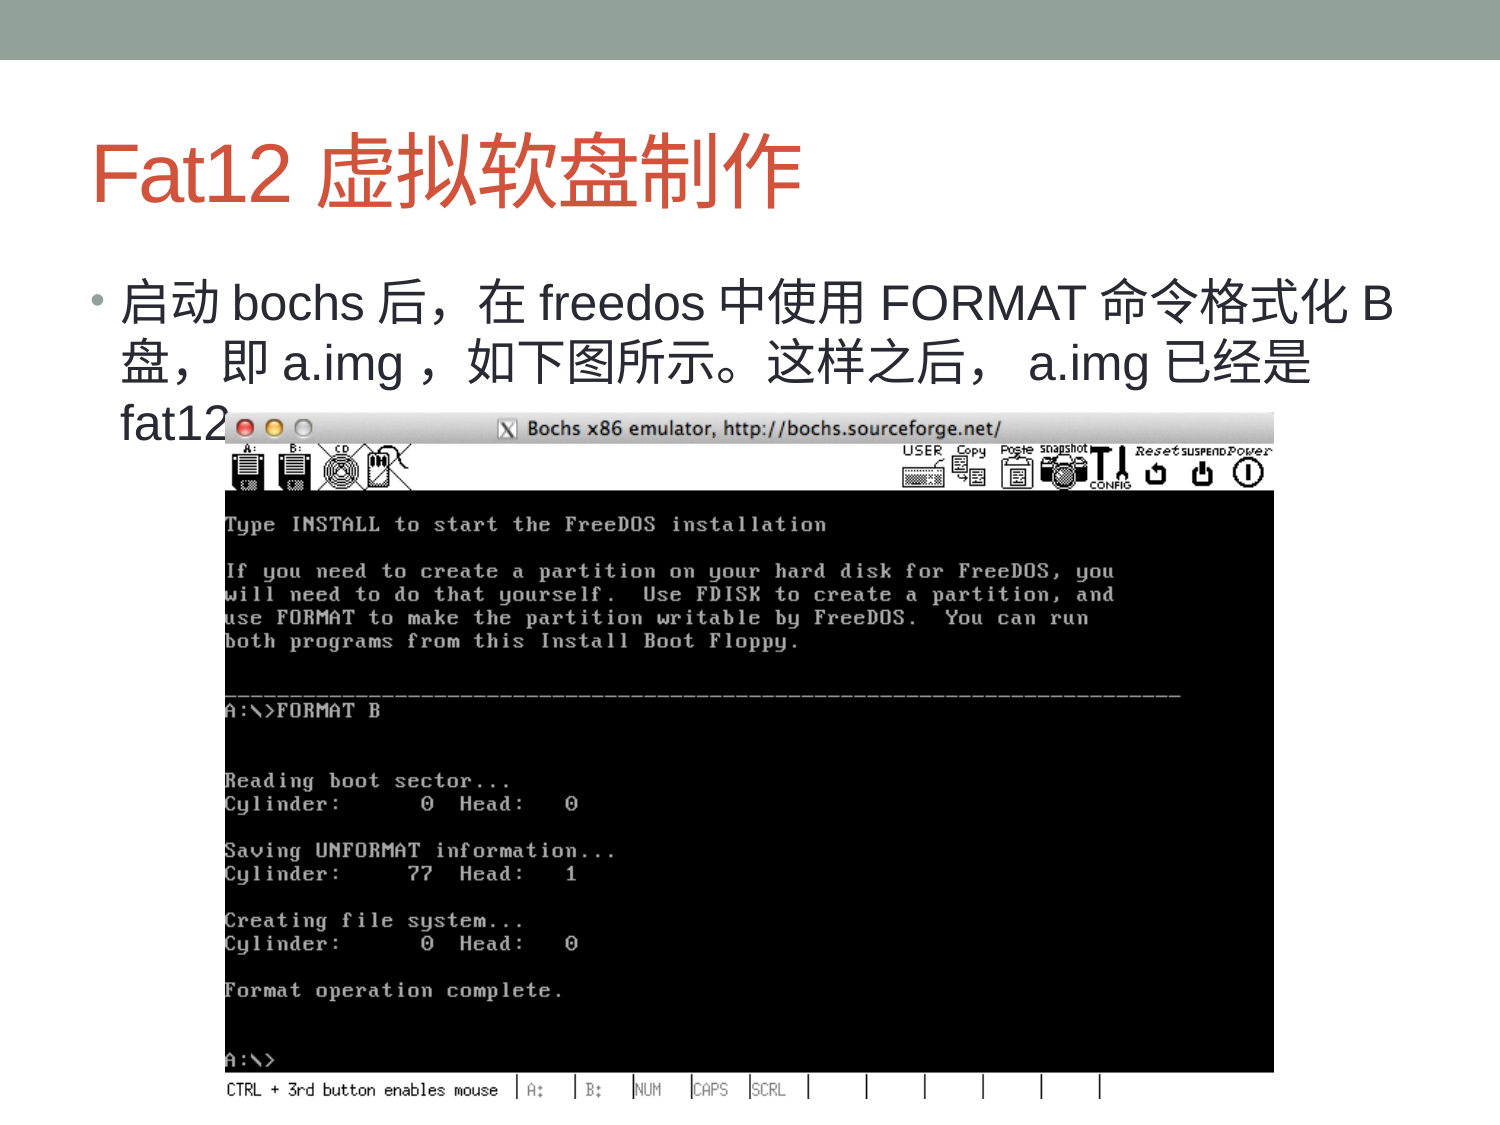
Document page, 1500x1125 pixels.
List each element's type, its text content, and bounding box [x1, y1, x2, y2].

title Fat12虚拟软盘制作 [75, 87, 1425, 250]
picture [225, 412, 1274, 1100]
list 启动bochs后，在freedos中使用FORMAT命令格式化B盘，即a.img，如下图所示。这样之后，a.img已经是fat12 [75, 262, 1425, 1063]
